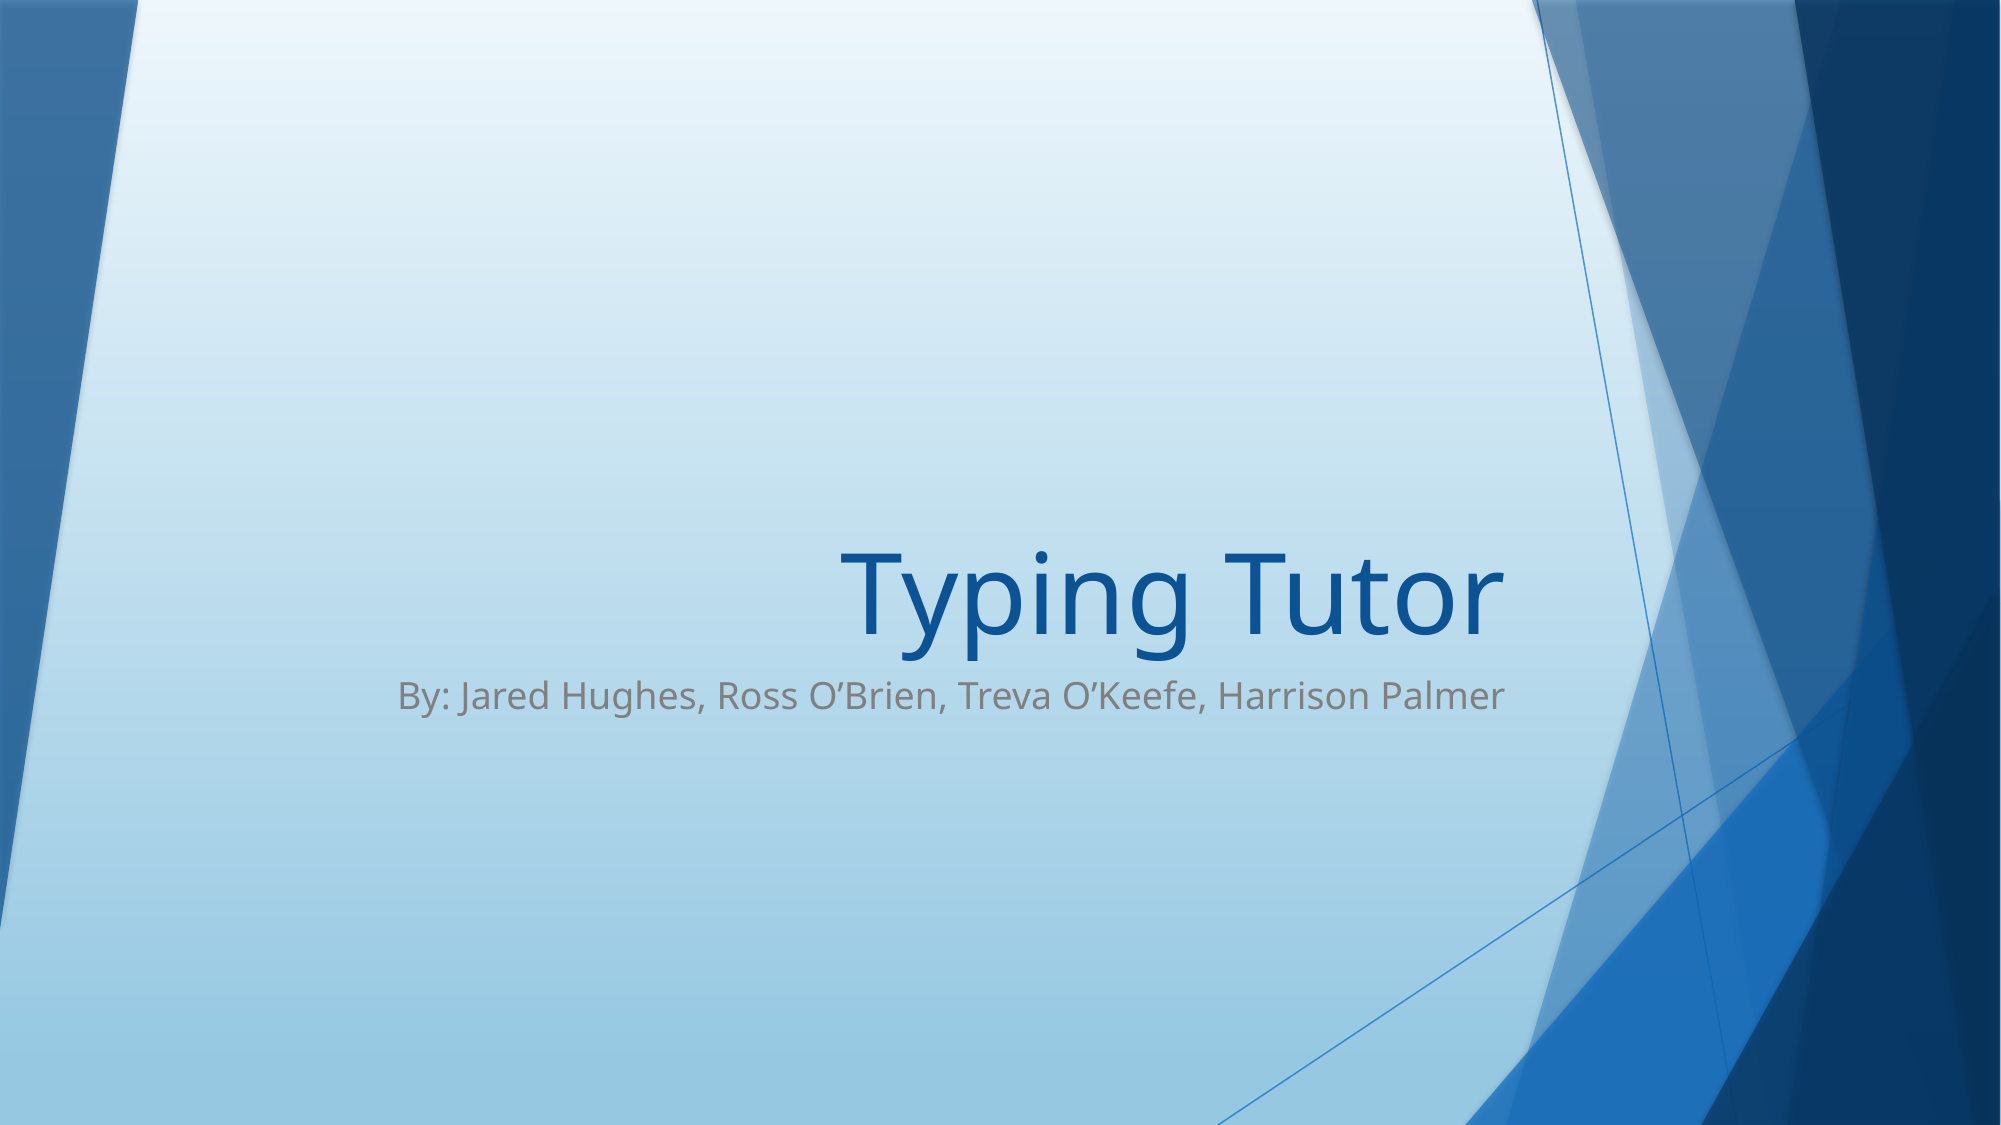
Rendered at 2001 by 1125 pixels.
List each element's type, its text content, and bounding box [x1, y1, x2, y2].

title Typing Tutor [247, 394, 1522, 664]
subtitle By: Jared Hughes, Ross O’Brien, Treva O’Keefe, Harrison Palmer [247, 664, 1522, 845]
